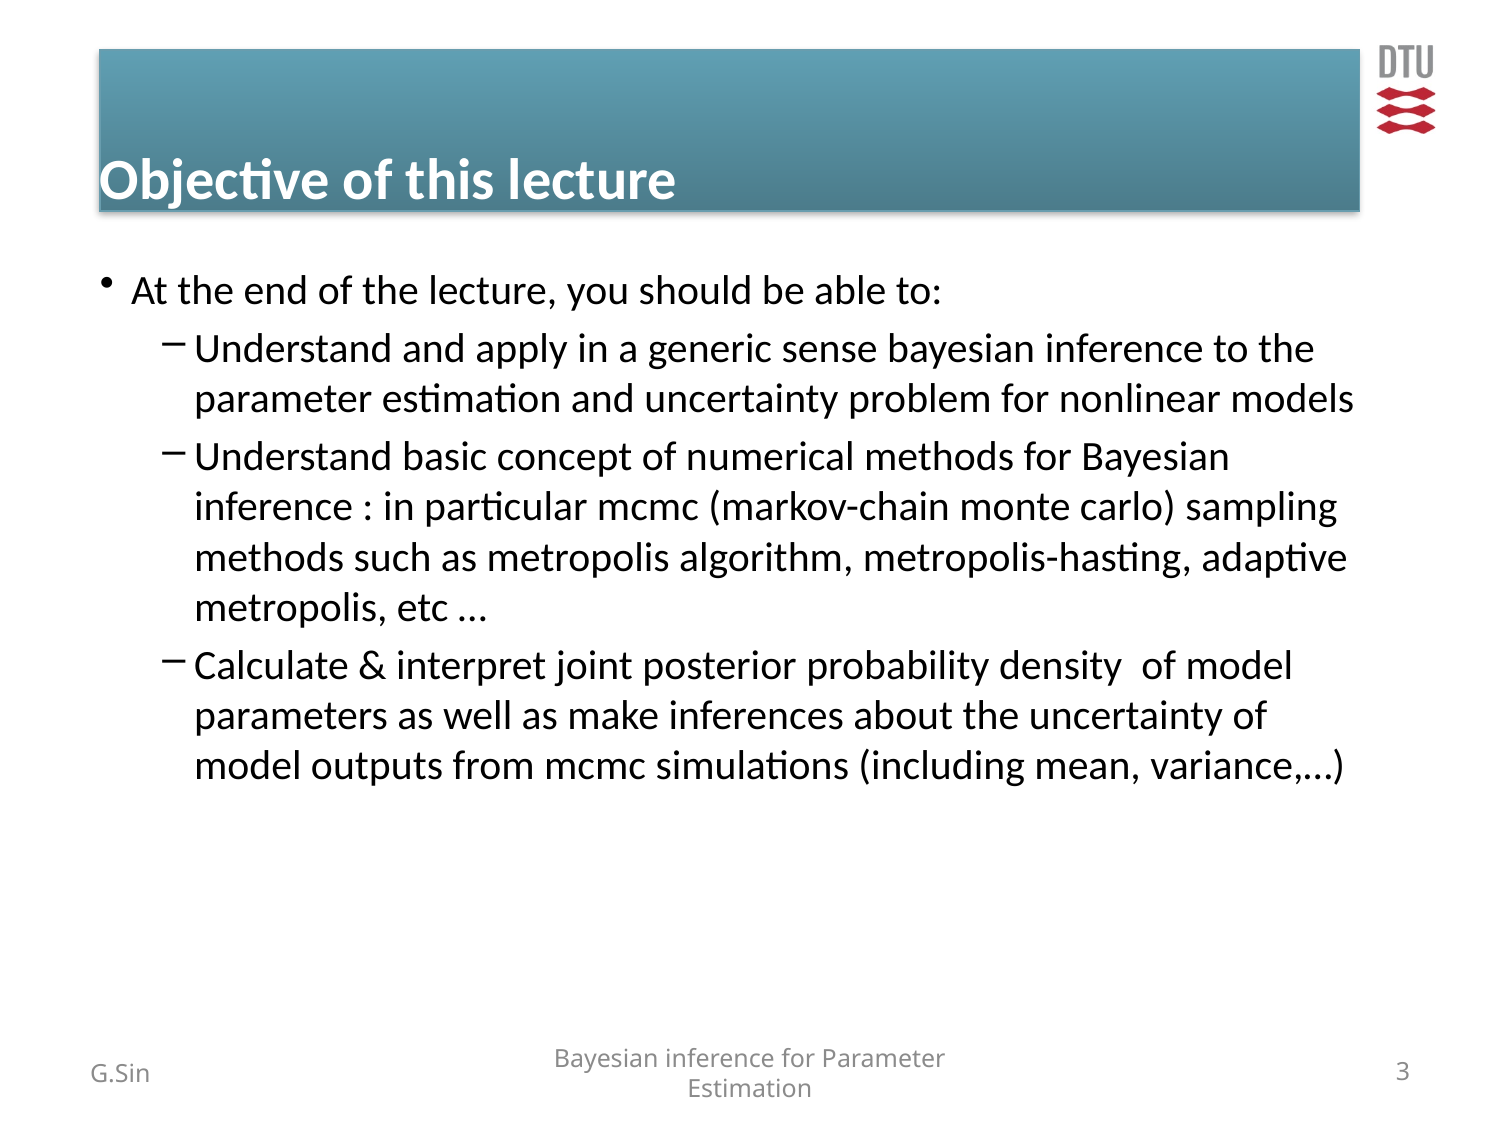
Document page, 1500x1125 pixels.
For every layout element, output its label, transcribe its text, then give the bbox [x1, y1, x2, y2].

title Objective of this lecture [99, 49, 1360, 212]
picture [1356, 45, 1436, 134]
slide_number G.Sin [75, 1042, 425, 1103]
slide_number 3 [1074, 1042, 1425, 1103]
list At the end of the lecture, you should be able to: Understand and apply in a generic sense bayesian inference to the parameter estimation and uncertainty problem for nonlinear models Understand basic concept of numerical methods for Bayesian inference : in particular mcmc (markov-chain monte carlo) sampling methods such as metropolis algorithm, metropolis-hasting, adaptive metropolis, etc … Calculate & interpret joint posterior probability density of model parameters as well as make inferences about the uncertainty of model outputs from mcmc simulations (including mean, variance,…) [99, 262, 1376, 1012]
footer Bayesian inference for Parameter Estimation [512, 1042, 988, 1103]
